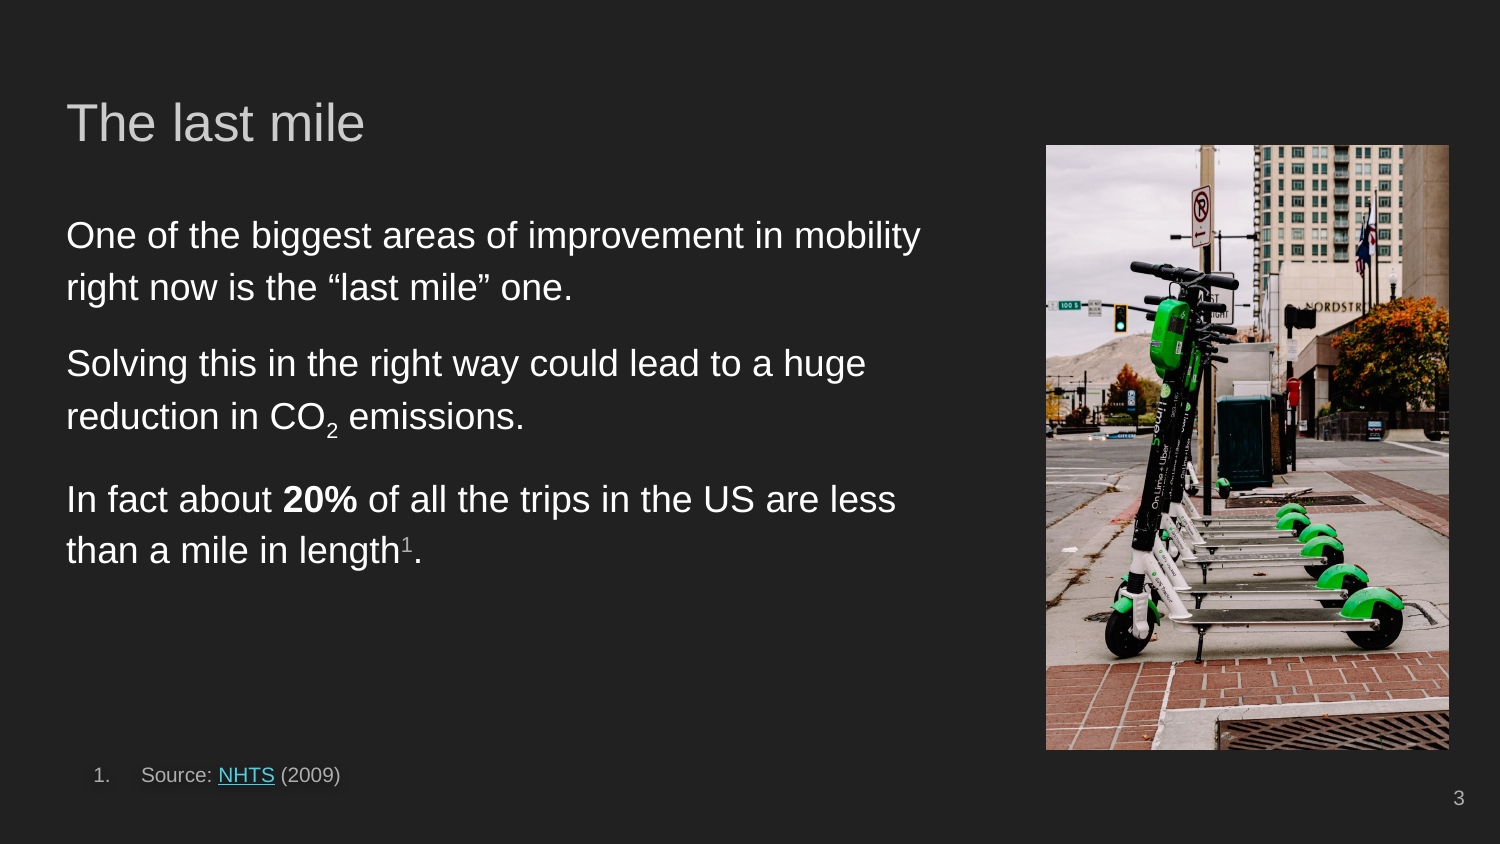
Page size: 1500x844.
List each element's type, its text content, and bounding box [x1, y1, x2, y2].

slide_number ‹#› [1389, 764, 1480, 830]
title The last mile [51, 72, 1449, 167]
text_box Source: NHTS (2009) [51, 749, 1397, 800]
picture [1046, 145, 1450, 750]
list One of the biggest areas of improvement in mobility right now is the “last mile” one. Solving this in the right way could lead to a huge reduction in CO2 emissions. In fact about 20% of all the trips in the US are less than a mile in length1. [51, 189, 992, 746]
